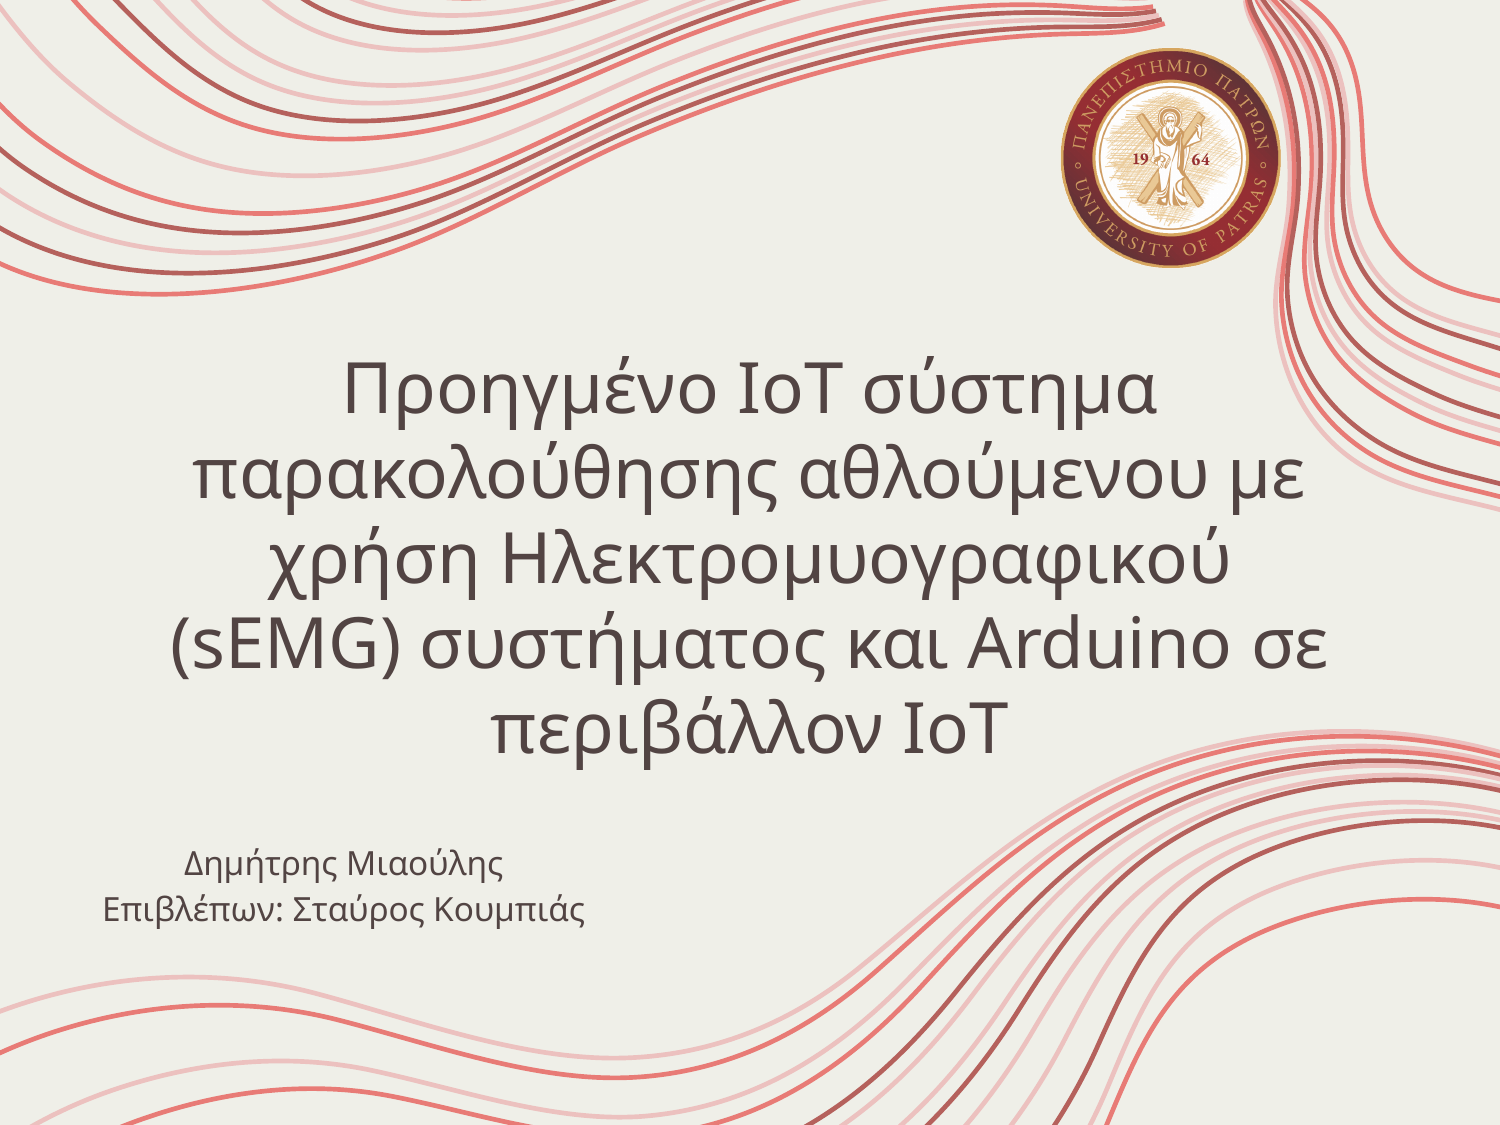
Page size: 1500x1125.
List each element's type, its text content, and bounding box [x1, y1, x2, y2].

subtitle Δημήτρης Μιαούλης Επιβλέπων: Σταύρος Κουμπιάς [63, 821, 625, 973]
title Προηγμένο IoT σύστημα παρακολούθησης αθλούμενου με χρήση Ηλεκτρομυογραφικού (sEMG) συστήματος και Arduino σε περιβάλλον IoT [130, 342, 1370, 783]
picture [1018, 5, 1323, 310]
